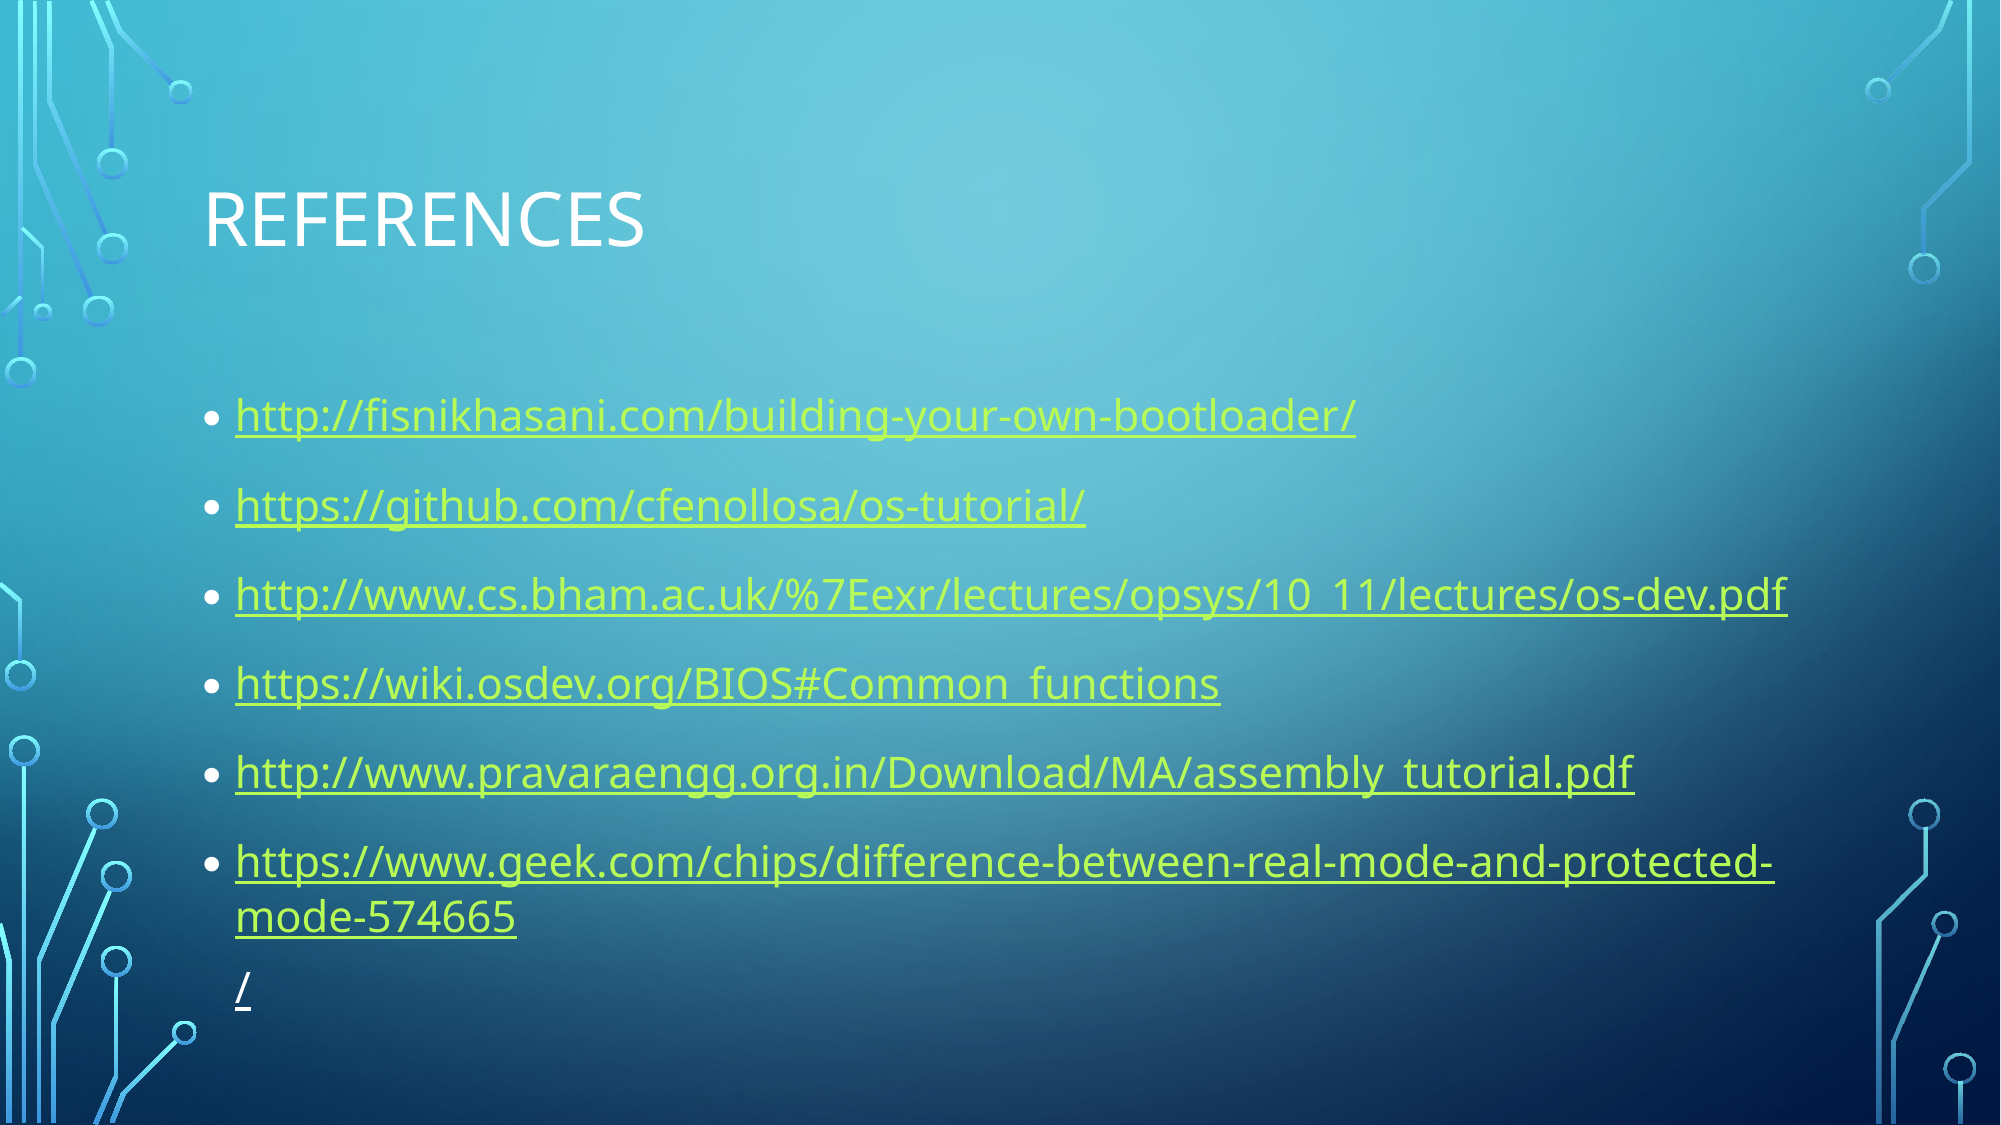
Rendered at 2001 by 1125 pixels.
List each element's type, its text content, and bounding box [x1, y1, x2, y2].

title references [187, 101, 1813, 344]
list http://fisnikhasani.com/building-your-own-bootloader/ https://github.com/cfenollosa/os-tutorial/ http://www.cs.bham.ac.uk/%7Eexr/lectures/opsys/10_11/lectures/os-dev.pdf https://wiki.osdev.org/BIOS#Common_functions http://www.pravaraengg.org.in/Download/MA/assembly_tutorial.pdf https://www.geek.com/chips/difference-between-real-mode-and-protected-mode-574665/ [187, 369, 1813, 1050]
